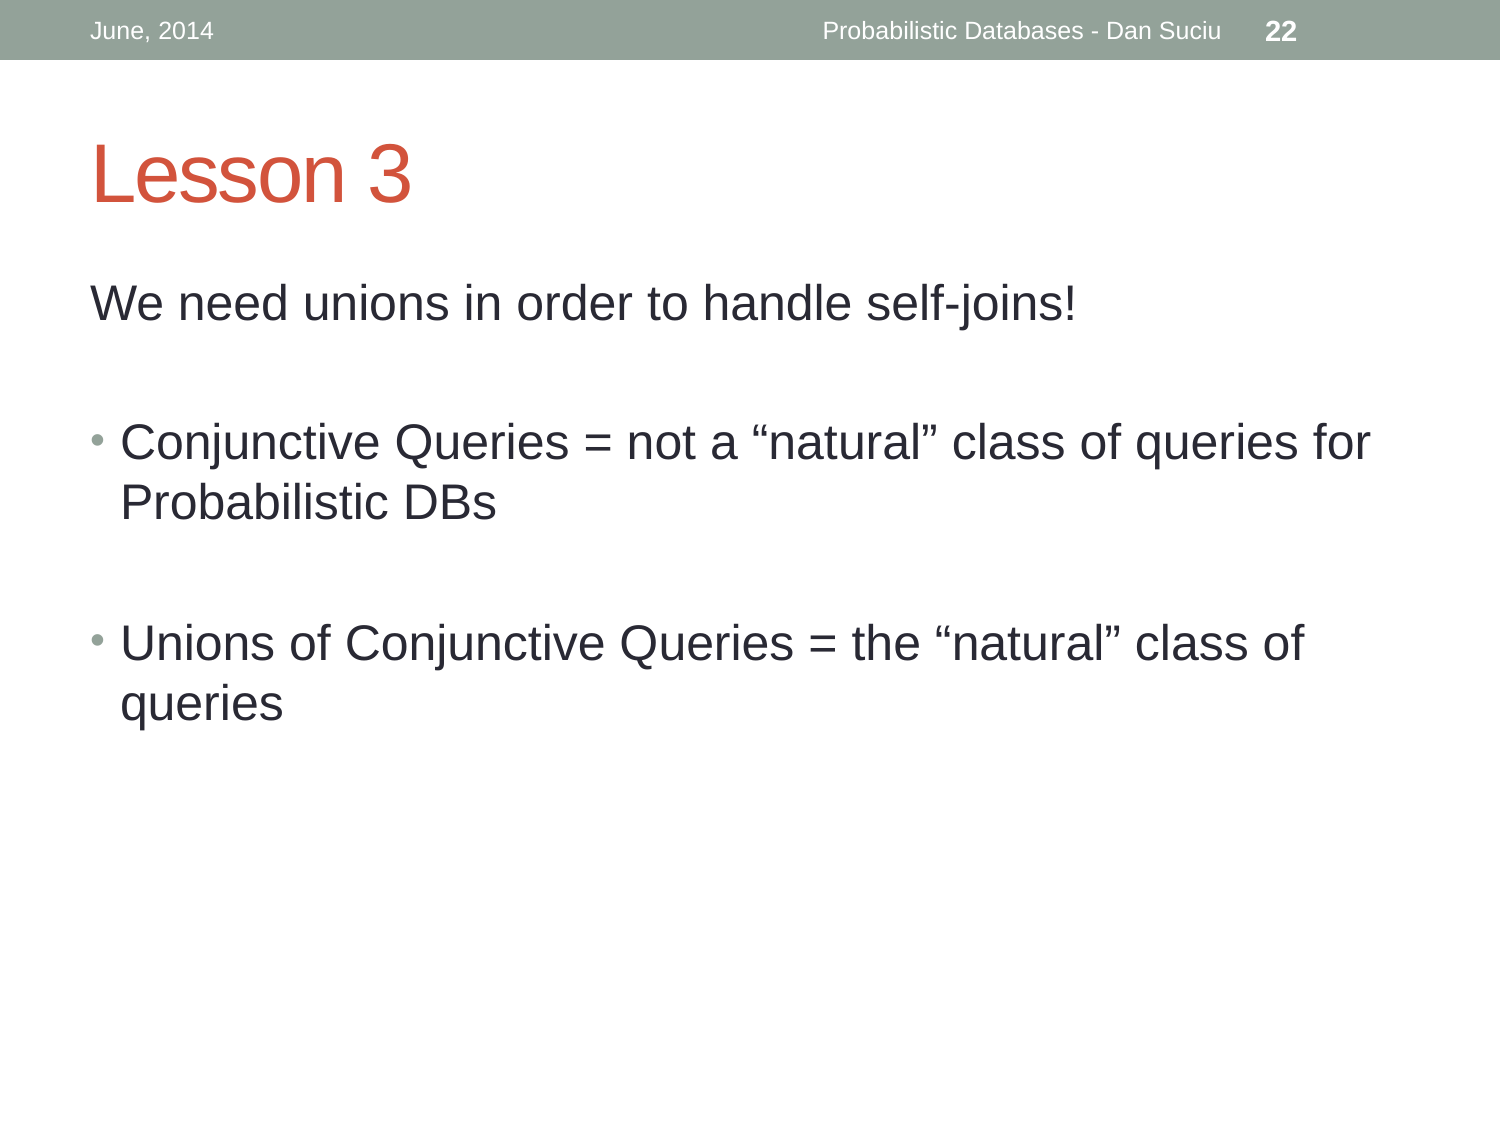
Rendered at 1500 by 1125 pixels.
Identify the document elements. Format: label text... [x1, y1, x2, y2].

slide_number 22 [1250, 3, 1425, 57]
footer Probabilistic Databases - Dan Suciu [562, 3, 1238, 57]
title Lesson 3 [75, 87, 1425, 250]
list We need unions in order to handle self-joins! Conjunctive Queries = not a “natural” class of queries for Probabilistic DBs Unions of Conjunctive Queries = the “natural” class of queries [75, 262, 1425, 1063]
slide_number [75, 3, 550, 57]
